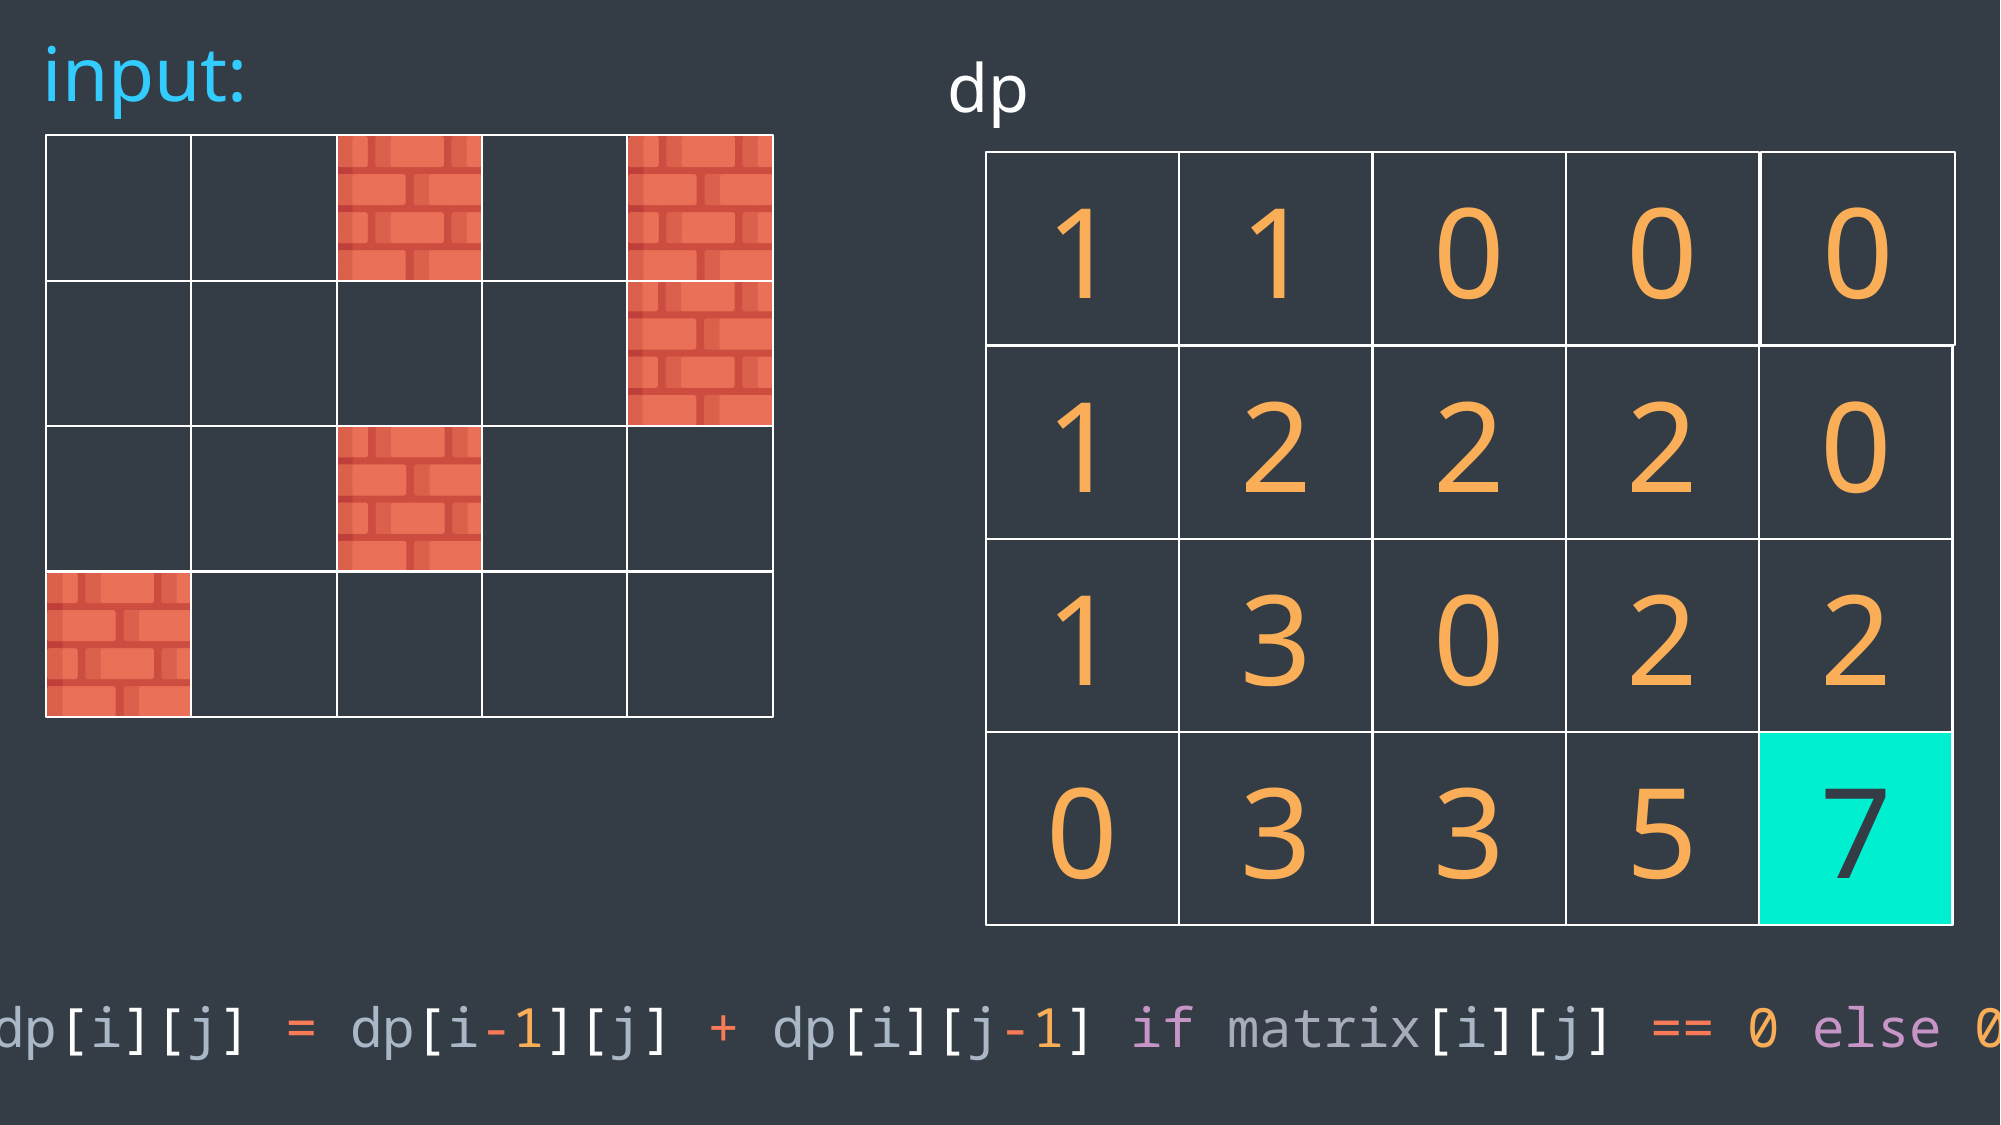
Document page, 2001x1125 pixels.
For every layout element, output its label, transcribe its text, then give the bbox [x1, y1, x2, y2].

text_box 3 [1179, 732, 1372, 926]
text_box 3 [1372, 732, 1565, 926]
text_box [483, 426, 627, 571]
text_box 0 [1565, 152, 1760, 345]
text_box [45, 280, 191, 426]
text_box [482, 571, 627, 717]
text_box [191, 135, 336, 280]
text_box dp [912, 38, 1045, 134]
text_box [191, 426, 336, 571]
text_box 0 [985, 732, 1179, 926]
picture [627, 136, 773, 426]
text_box 0 [1372, 152, 1565, 345]
text_box 0 [1372, 538, 1565, 732]
text_box [336, 280, 482, 426]
text_box [45, 426, 191, 571]
text_box 1 [1179, 152, 1372, 345]
text_box [191, 571, 336, 717]
text_box 2 [1372, 345, 1565, 538]
text_box 2 [1179, 345, 1372, 538]
text_box [45, 135, 191, 280]
text_box [482, 135, 627, 280]
text_box [627, 571, 773, 717]
text_box [336, 571, 482, 717]
picture [337, 426, 483, 572]
text_box dp[i][j] = dp[i-1][j] + dp[i][j-1] if matrix[i][j] == 0 else 0 [0, 985, 2000, 1066]
text_box 0 [1759, 345, 1953, 538]
text_box 1 [985, 345, 1179, 538]
text_box 2 [1565, 538, 1759, 732]
text_box 1 [985, 152, 1179, 345]
text_box [482, 280, 627, 426]
text_box 5 [1565, 732, 1759, 926]
text_box input: [28, 18, 547, 124]
text_box [191, 280, 336, 426]
text_box [627, 426, 773, 571]
text_box 3 [1179, 538, 1372, 732]
picture [337, 136, 482, 281]
text_box 7 [1759, 732, 1953, 926]
text_box 0 [1761, 152, 1955, 346]
text_box 1 [985, 538, 1179, 732]
text_box 2 [1565, 345, 1759, 538]
text_box 2 [1759, 538, 1953, 732]
picture [47, 572, 192, 717]
